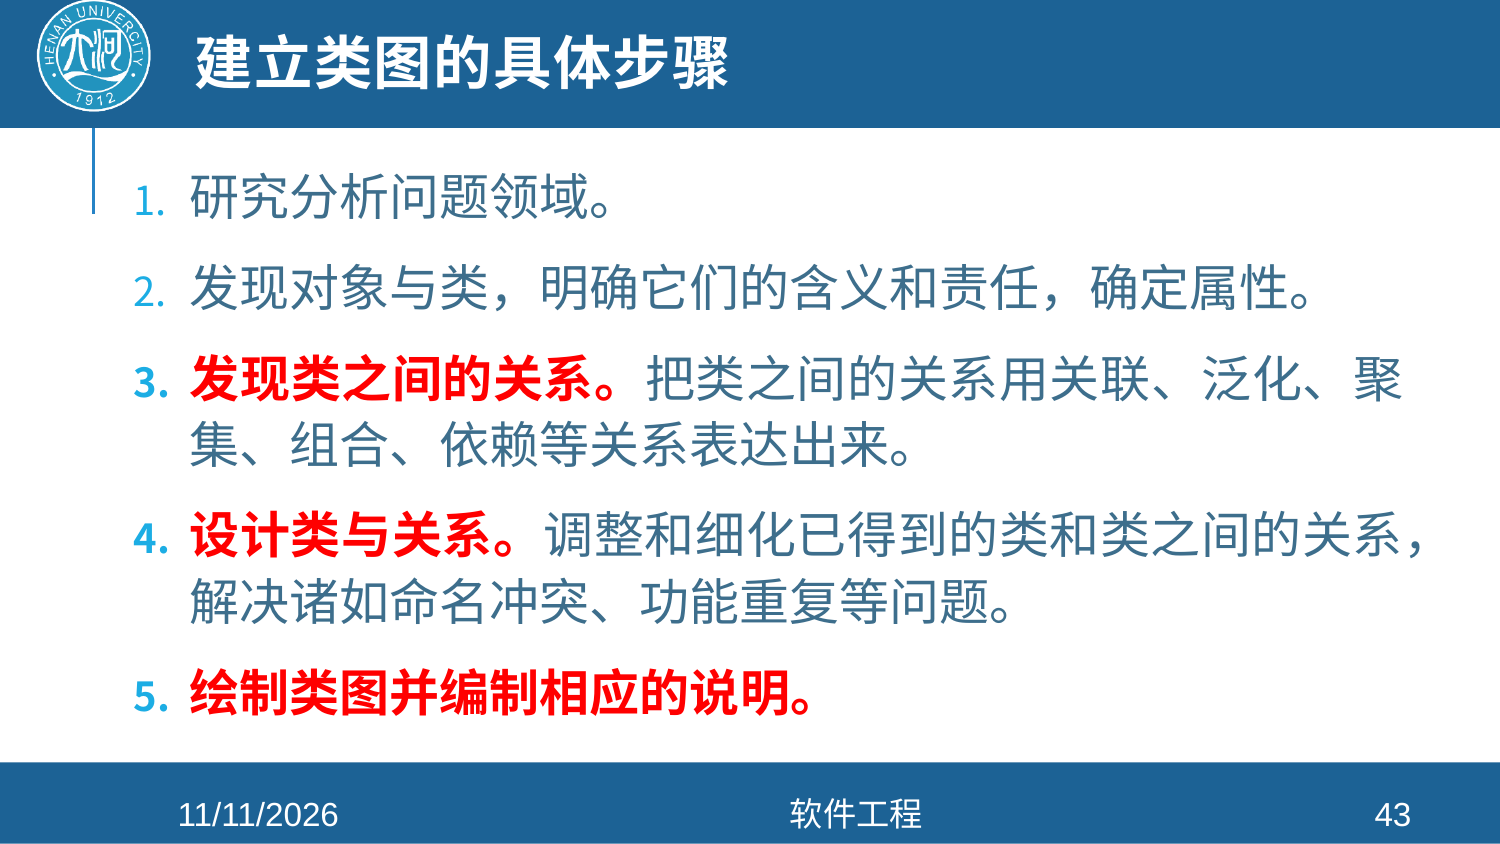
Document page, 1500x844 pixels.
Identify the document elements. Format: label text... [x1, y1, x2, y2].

title 建立类图的具体步骤 [179, 0, 1454, 136]
footer 软件工程 [391, 796, 1322, 830]
slide_number 43 [1333, 796, 1454, 830]
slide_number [126, 796, 391, 830]
list 研究分析问题领域。 发现对象与类，明确它们的含义和责任，确定属性。 发现类之间的关系。把类之间的关系用关联、泛化、聚集、组合、依赖等关系表达出来。 设计类与关系。调整和细化已得到的类和类之间的关系，解决诸如命名冲突、功能重复等问题。 绘制类图并编制相应的说明。 [126, 151, 1411, 777]
